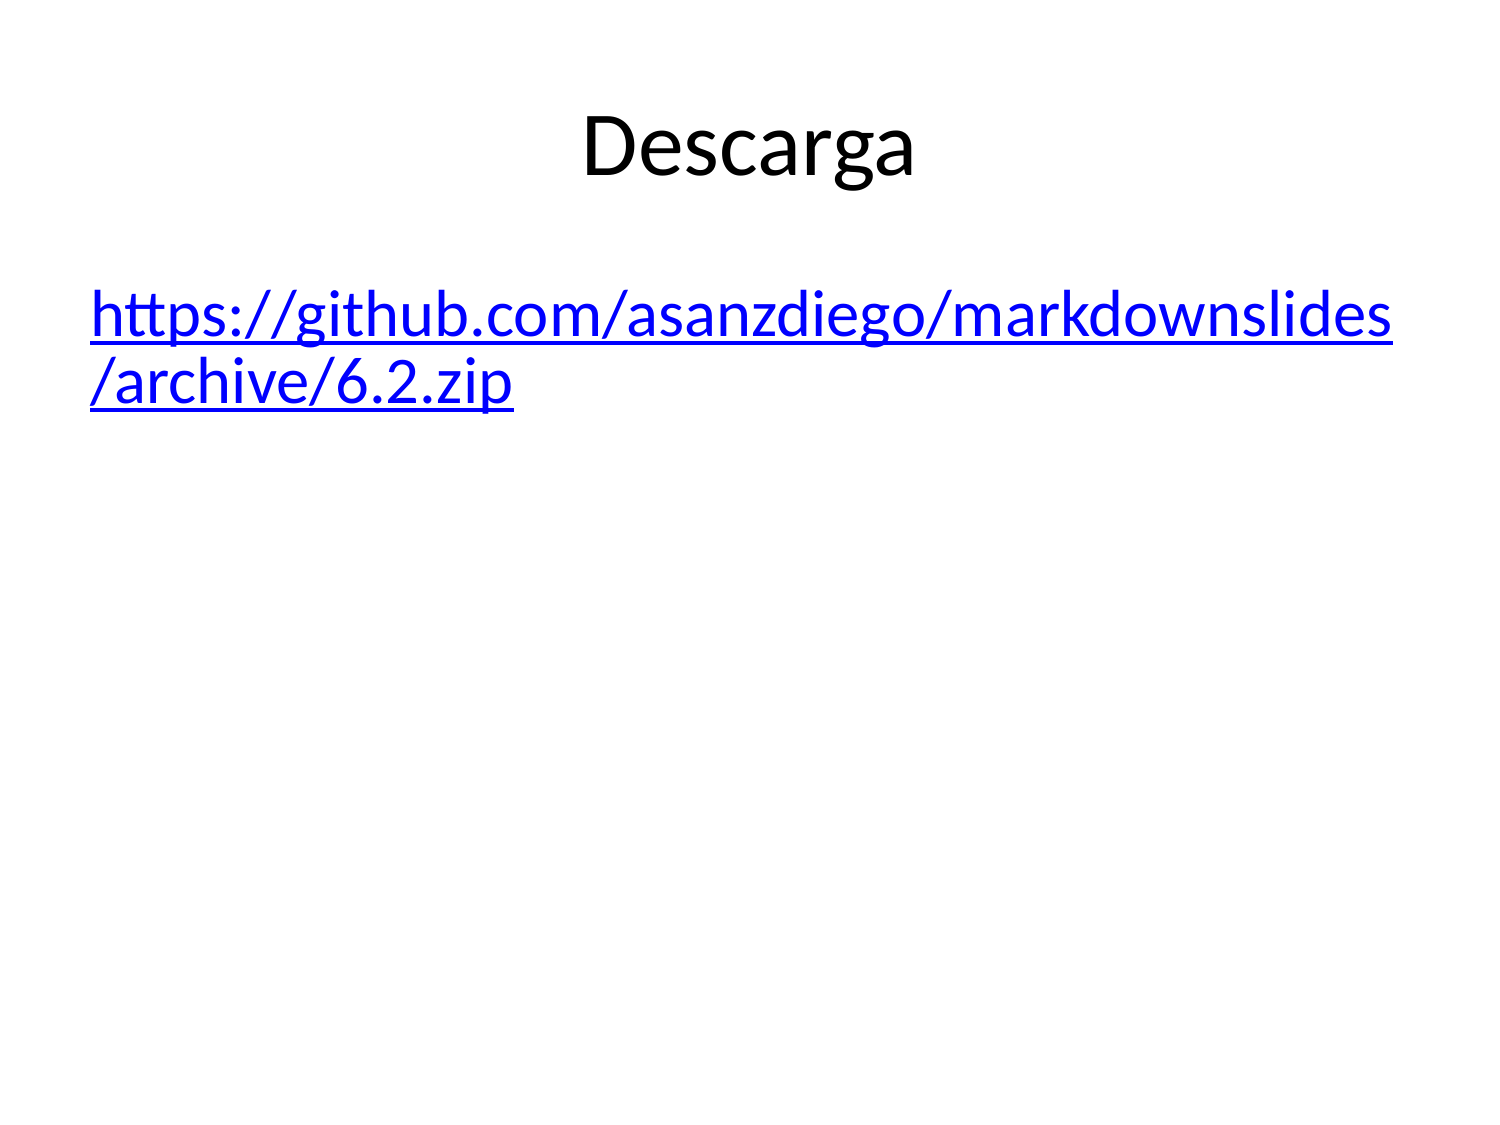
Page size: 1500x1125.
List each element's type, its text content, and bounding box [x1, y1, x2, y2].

list https://github.com/asanzdiego/markdownslides/archive/6.2.zip [75, 262, 1425, 1005]
title Descarga [75, 45, 1425, 233]
